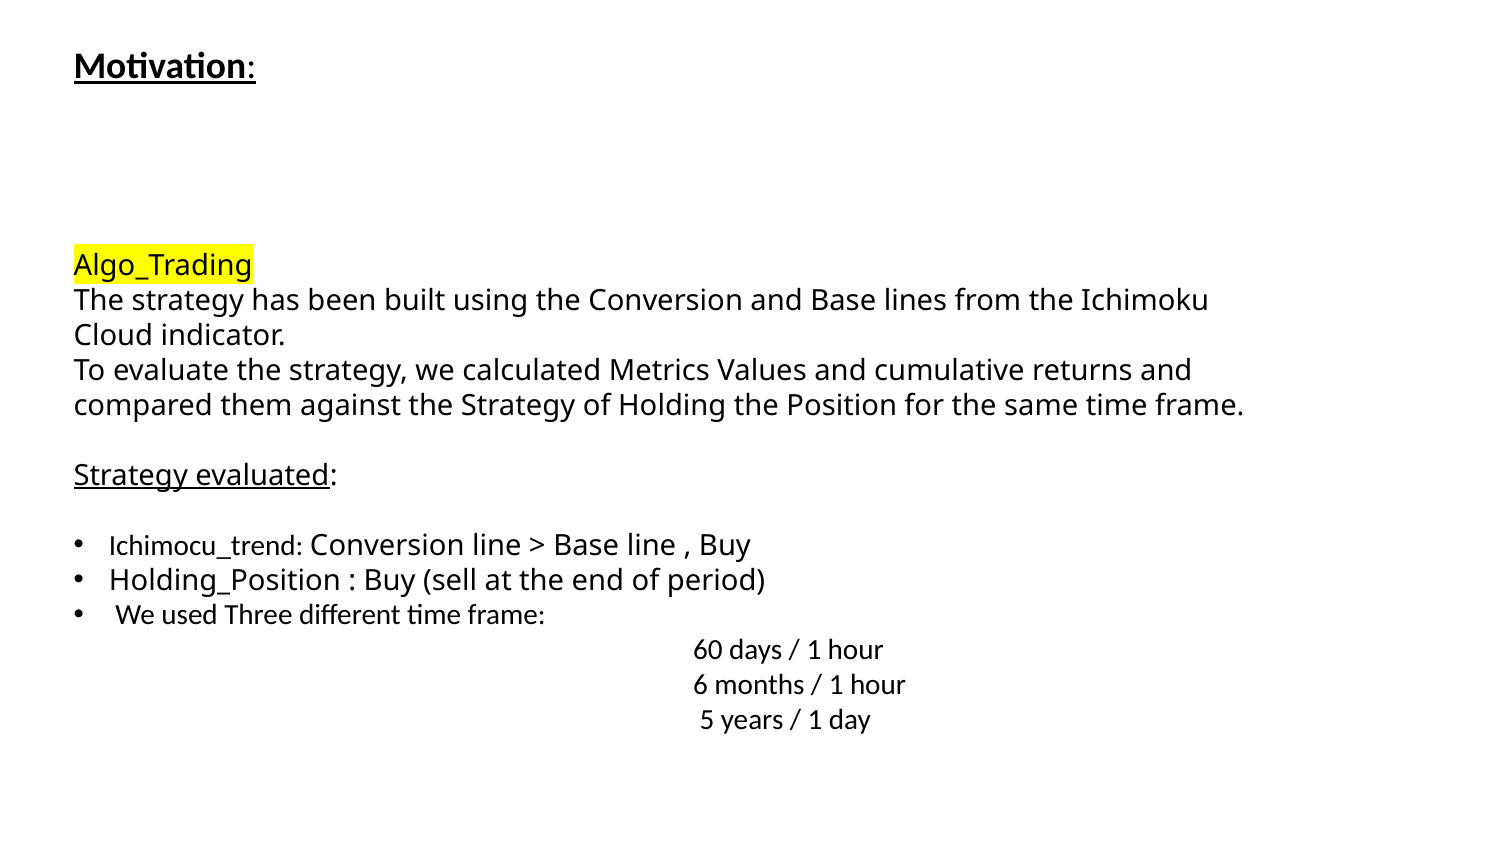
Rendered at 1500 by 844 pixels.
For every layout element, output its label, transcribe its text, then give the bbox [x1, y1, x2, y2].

text_box Motivation: Algo_Trading The strategy has been built using the Conversion and Base lines from the Ichimoku Cloud indicator. To evaluate the strategy, we calculated Metrics Values and cumulative returns and compared them against the Strategy of Holding the Position for the same time frame. Strategy evaluated: Ichimocu_trend: Conversion line > Base line , Buy Holding_Position : Buy (sell at the end of period) We used Three different time frame: 60 days / 1 hour 6 months / 1 hour 5 years / 1 day [62, 35, 1291, 777]
